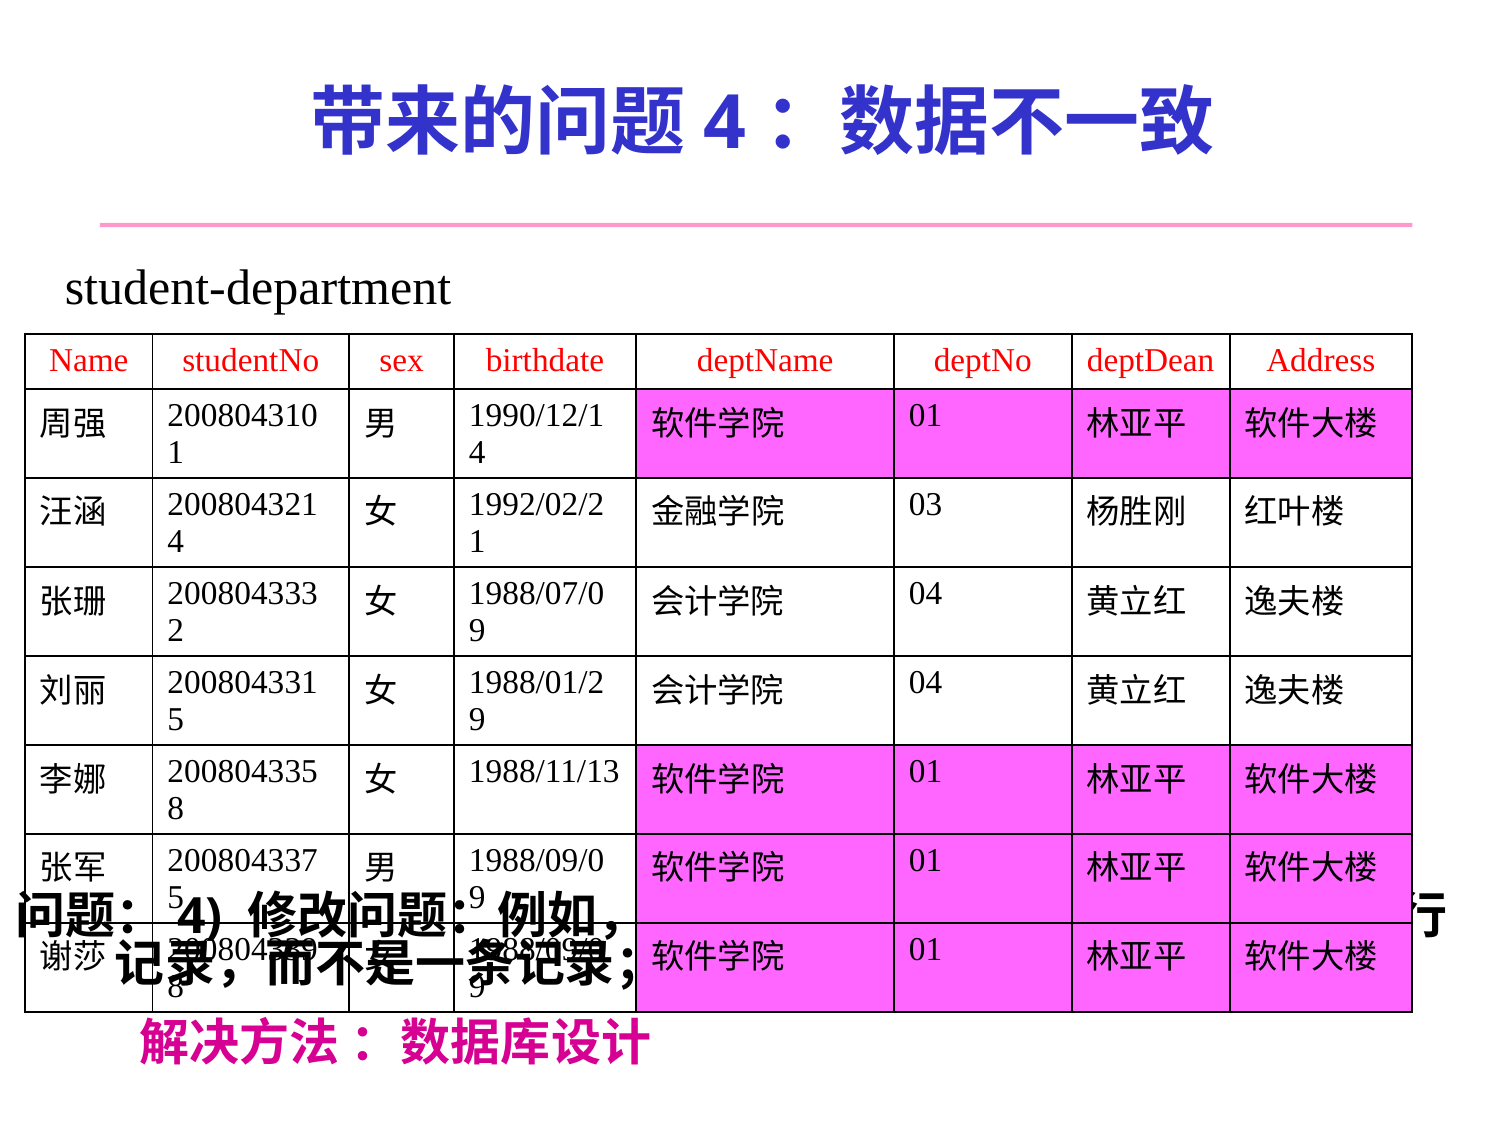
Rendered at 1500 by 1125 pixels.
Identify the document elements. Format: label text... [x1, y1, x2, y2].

table_header studentNo [153, 335, 348, 388]
table_cell 刘丽 [26, 657, 152, 744]
table_cell 张珊 [26, 568, 152, 655]
table_cell 1992/02/21 [455, 479, 635, 566]
table_cell 黄立红 [1073, 657, 1229, 744]
table_cell 2008043332 [153, 568, 348, 655]
table_cell 1990/12/14 [455, 390, 635, 477]
table_cell 01 [895, 924, 1071, 1011]
table_cell 2008043315 [153, 657, 348, 744]
table_cell 软件学院 [637, 835, 893, 922]
table_cell 1988/07/09 [455, 568, 635, 655]
table_cell 男 [350, 390, 453, 477]
table_header Name [26, 335, 152, 388]
table_cell 林亚平 [1073, 835, 1229, 922]
table_cell 03 [895, 479, 1071, 566]
table_cell 谢莎 [26, 924, 152, 1011]
table_cell 女 [350, 657, 453, 744]
table_cell 软件学院 [637, 746, 893, 833]
table_header sex [350, 335, 453, 388]
table_cell 男 [350, 835, 453, 922]
table_cell 周强 [26, 390, 152, 477]
table_cell 软件大楼 [1231, 924, 1411, 1011]
text_box student-department [50, 246, 538, 322]
table_cell 软件大楼 [1231, 390, 1411, 477]
table_cell 金融学院 [637, 479, 893, 566]
table_header deptNo [895, 335, 1071, 388]
table_cell 软件大楼 [1231, 746, 1411, 833]
table_cell 会计学院 [637, 568, 893, 655]
table_header Address [1231, 335, 1411, 388]
table_cell 2008043375 [153, 835, 348, 922]
table_cell 1988/01/29 [455, 657, 635, 744]
table_cell 林亚平 [1073, 390, 1229, 477]
table_cell 逸夫楼 [1231, 568, 1411, 655]
table_cell 汪涵 [26, 479, 152, 566]
table_cell 女 [350, 746, 453, 833]
list 问题：4) 修改问题：例如，修改软件学院的地址时，要修改多行记录，而不是一条记录； 解决方法 ：数据库设计 [0, 887, 1500, 1102]
table_cell 女 [350, 568, 453, 655]
table_cell 张军 [26, 835, 152, 922]
table_cell 林亚平 [1073, 924, 1229, 1011]
table_cell 2008043101 [153, 390, 348, 477]
title 带来的问题4：数据不一致 [124, 24, 1401, 213]
table_cell 01 [895, 835, 1071, 922]
table_cell 软件学院 [637, 390, 893, 477]
table_header birthdate [455, 335, 635, 388]
table_cell 会计学院 [637, 657, 893, 744]
table_cell 李娜 [26, 746, 152, 833]
table_cell 2008043358 [153, 746, 348, 833]
table_cell 杨胜刚 [1073, 479, 1229, 566]
table_cell 1988/09/09 [455, 835, 635, 922]
table_cell 软件学院 [637, 924, 893, 1011]
table_cell 林亚平 [1073, 746, 1229, 833]
table_cell 软件大楼 [1231, 835, 1411, 922]
table_cell 04 [895, 657, 1071, 744]
table_cell 黄立红 [1073, 568, 1229, 655]
table_cell 2008043398 [153, 924, 348, 1011]
table_cell 女 [350, 479, 453, 566]
table_cell 04 [895, 568, 1071, 655]
table_cell 2008043214 [153, 479, 348, 566]
table_cell 红叶楼 [1231, 479, 1411, 566]
table_cell 逸夫楼 [1231, 657, 1411, 744]
table_header deptDean [1073, 335, 1229, 388]
table_cell 01 [895, 390, 1071, 477]
table_cell 1988/11/13 [455, 746, 635, 833]
table_cell 1988/09/09 [455, 924, 635, 1011]
table_cell 01 [895, 746, 1071, 833]
table_header deptName [637, 335, 893, 388]
table_cell 女 [350, 924, 453, 1011]
